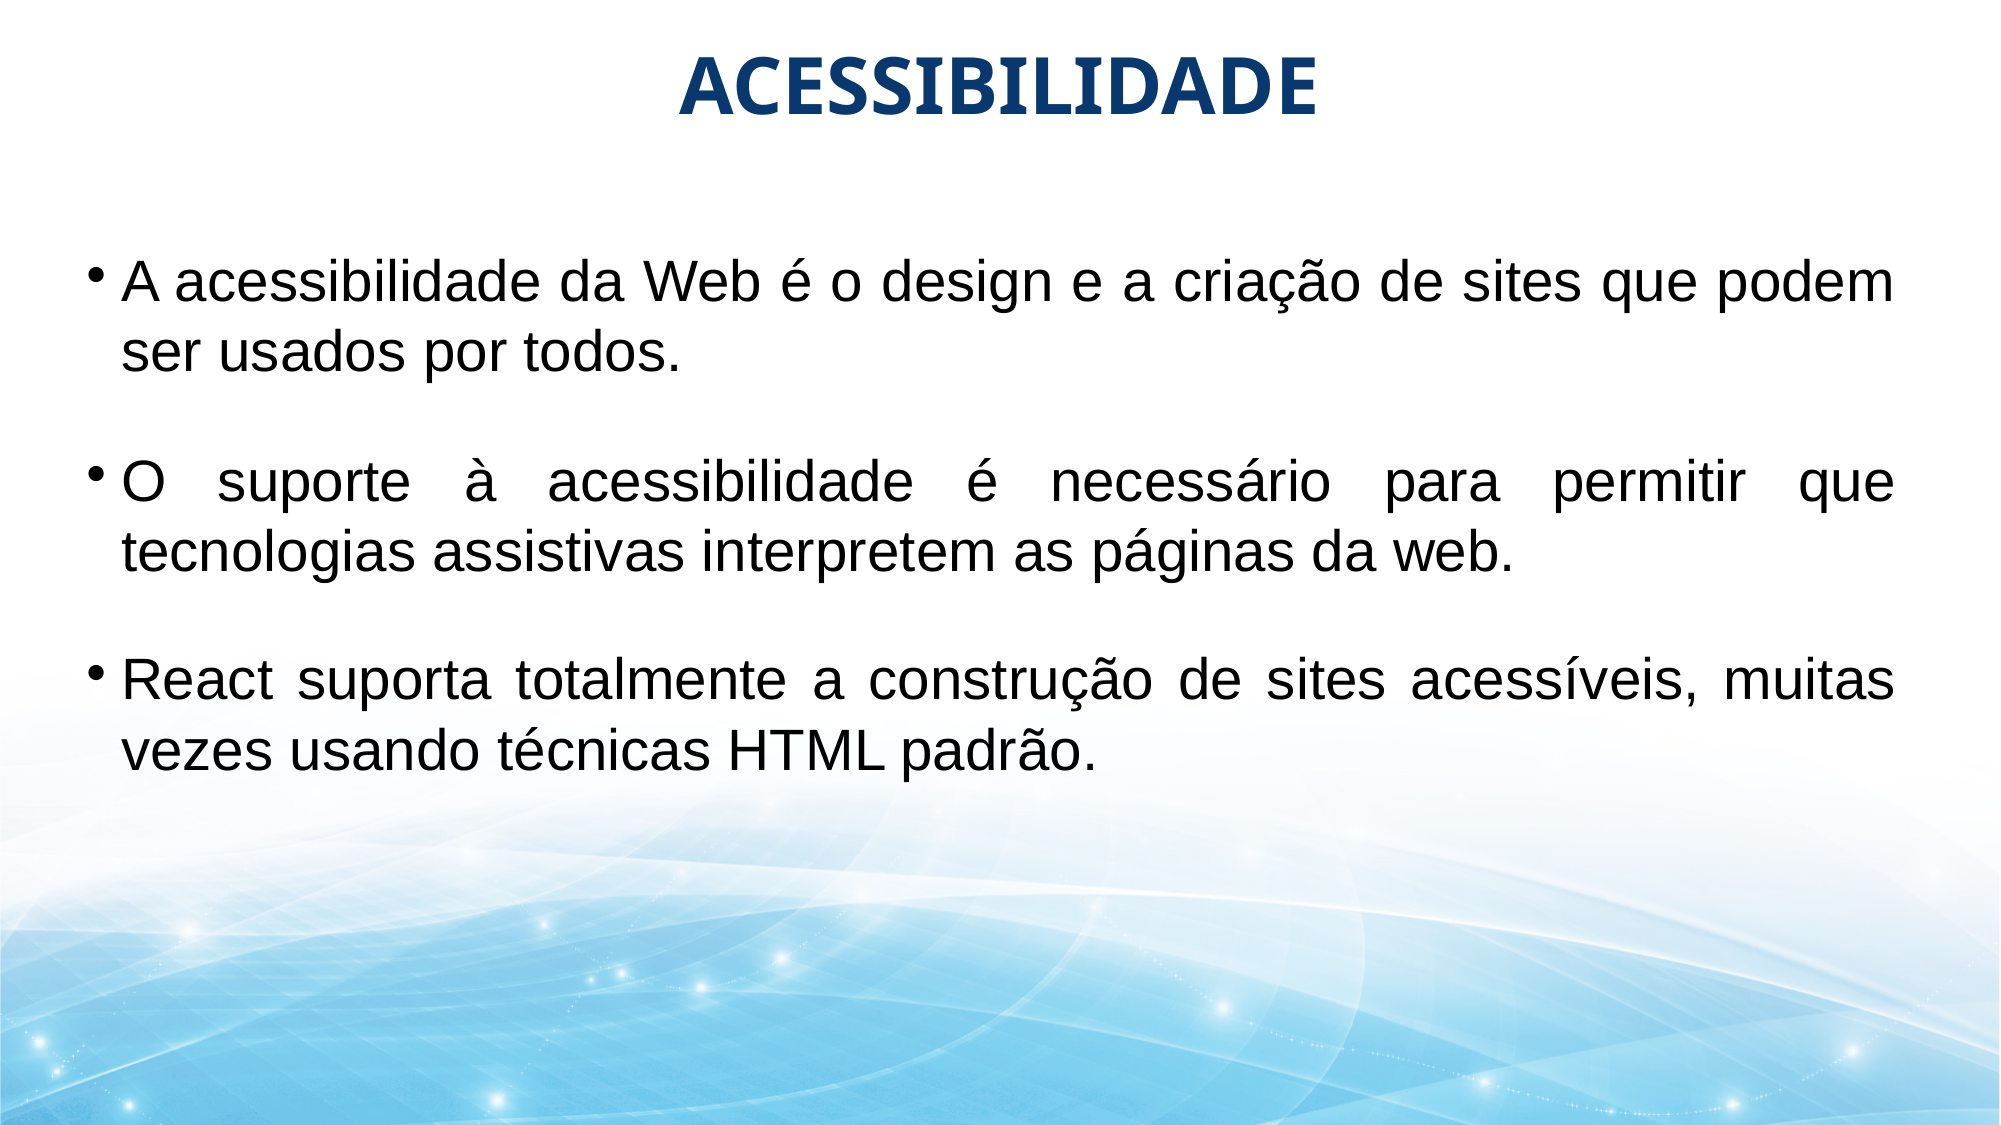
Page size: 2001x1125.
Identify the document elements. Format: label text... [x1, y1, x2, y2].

picture [0, 633, 2000, 1125]
text_box A acessibilidade da Web é o design e a criação de sites que podem ser usados ​​por todos. O suporte à acessibilidade é necessário para permitir que tecnologias assistivas interpretem as páginas da web. React suporta totalmente a construção de sites acessíveis, muitas vezes usando técnicas HTML padrão. [70, 236, 1913, 633]
text_box ACESSIBILIDADE [60, 28, 1938, 139]
